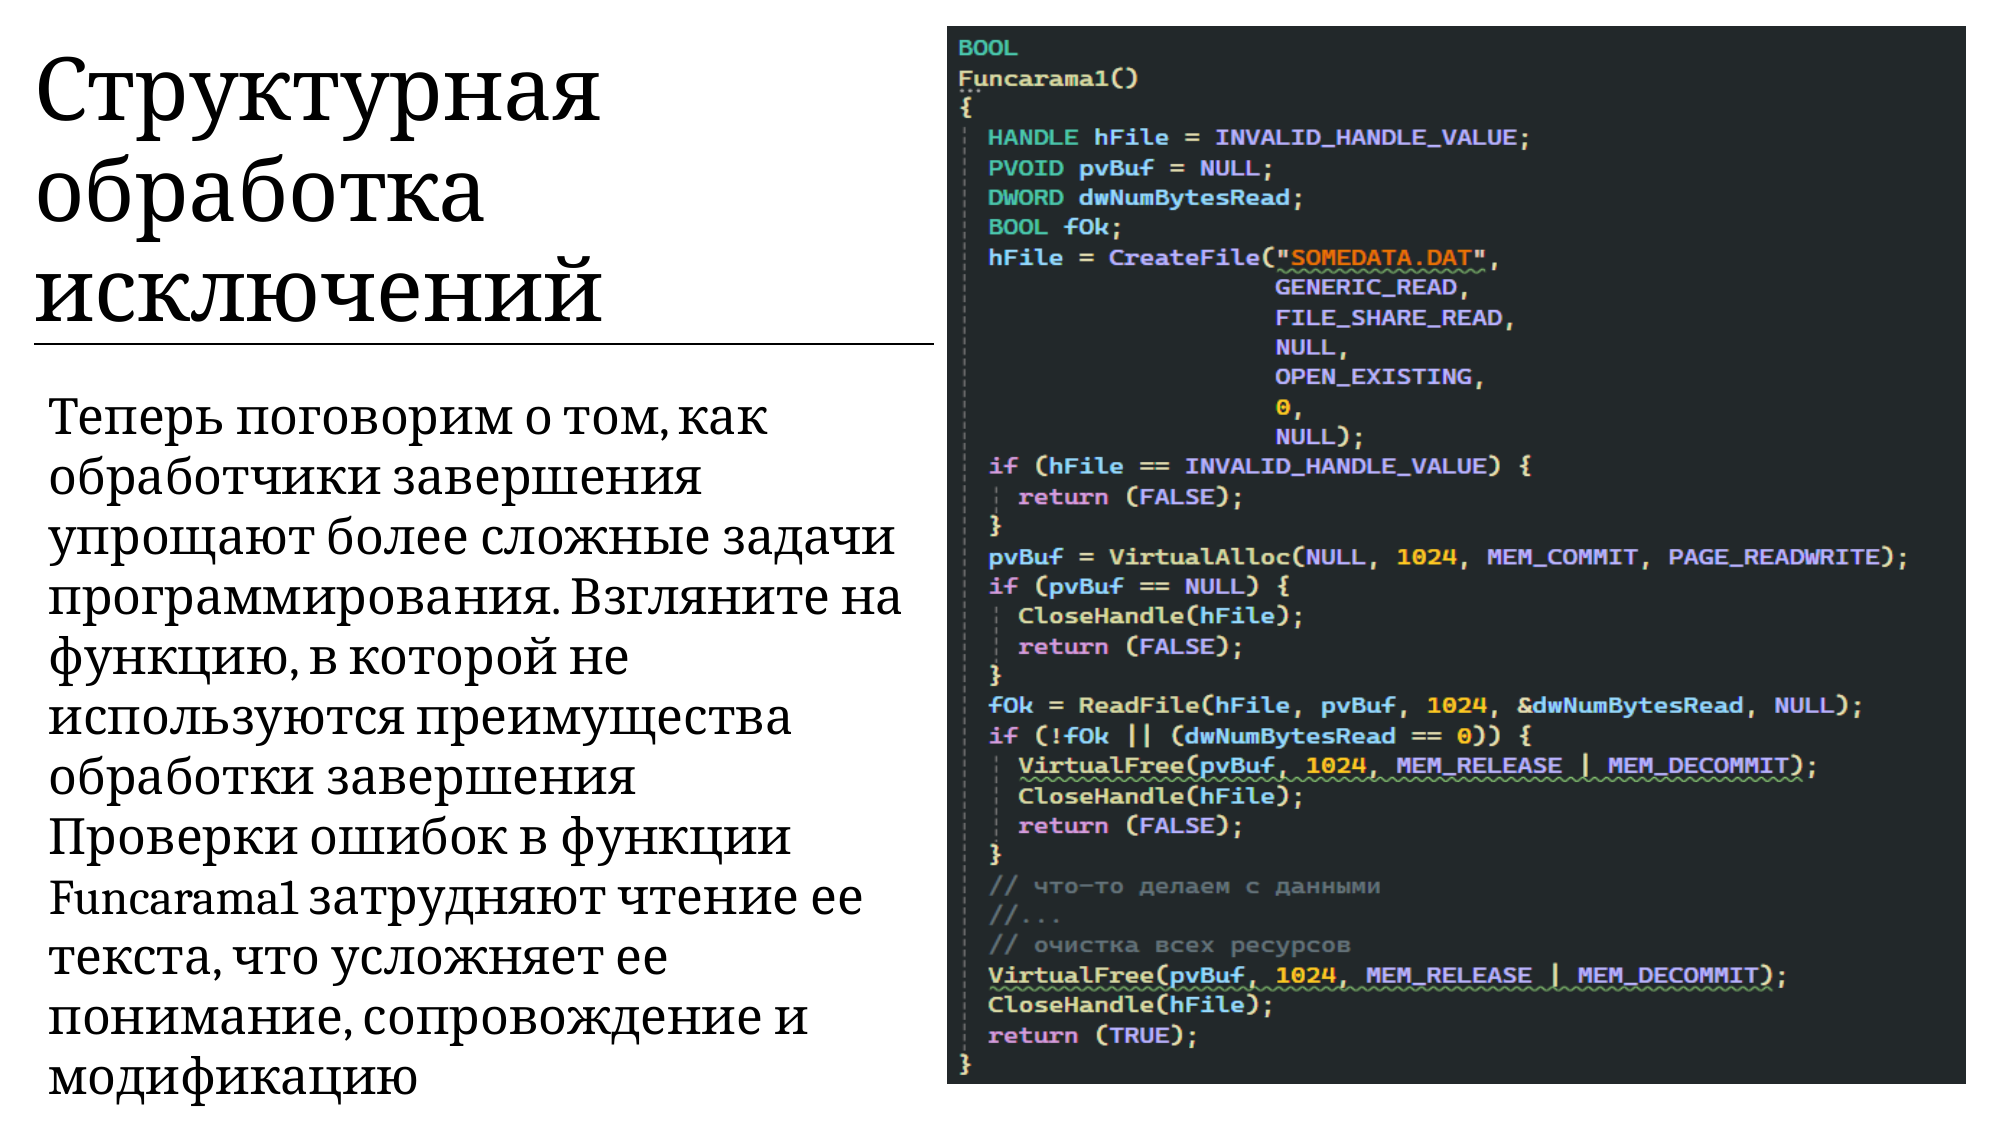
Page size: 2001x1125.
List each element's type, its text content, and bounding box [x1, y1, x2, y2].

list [947, 26, 1966, 1084]
table_header Структурная обработка исключений [34, 41, 934, 343]
text_box Теперь поговорим о том, как обработчики завершения упрощают более сложные задачи программирования. Взгляните на функцию, в которой не используются преимущества обработки завершения Проверки ошибок в функции Funcarama1 затрудняют чтение ее текста, что усложняет ее понимание, сопровождение и модификацию [34, 377, 920, 1112]
